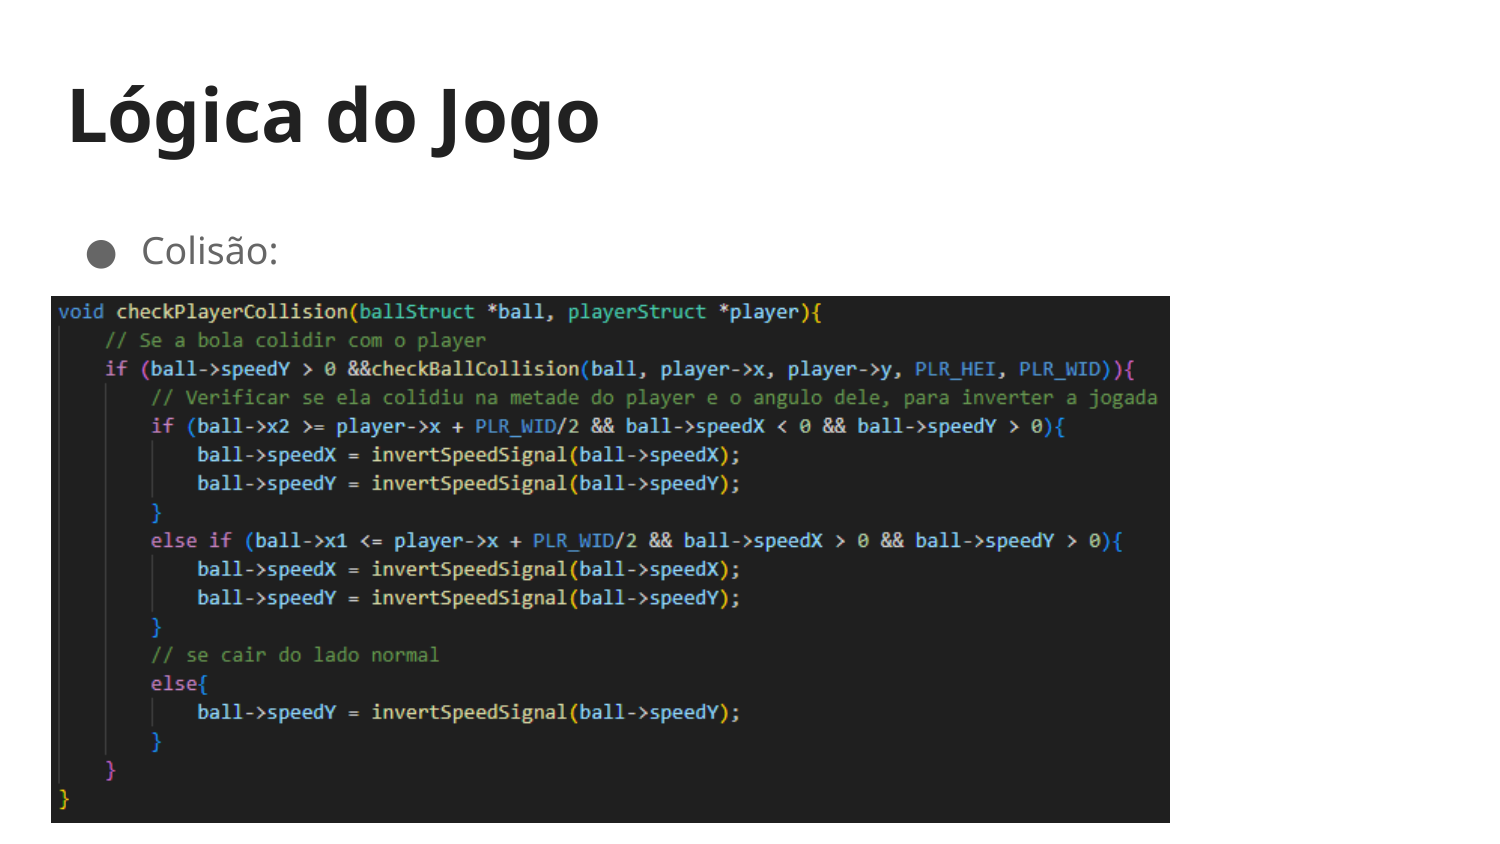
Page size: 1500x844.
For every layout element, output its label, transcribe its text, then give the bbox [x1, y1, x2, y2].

picture [50, 296, 1170, 823]
list Colisão: [51, 201, 1449, 750]
title Lógica do Jogo [51, 48, 1449, 180]
